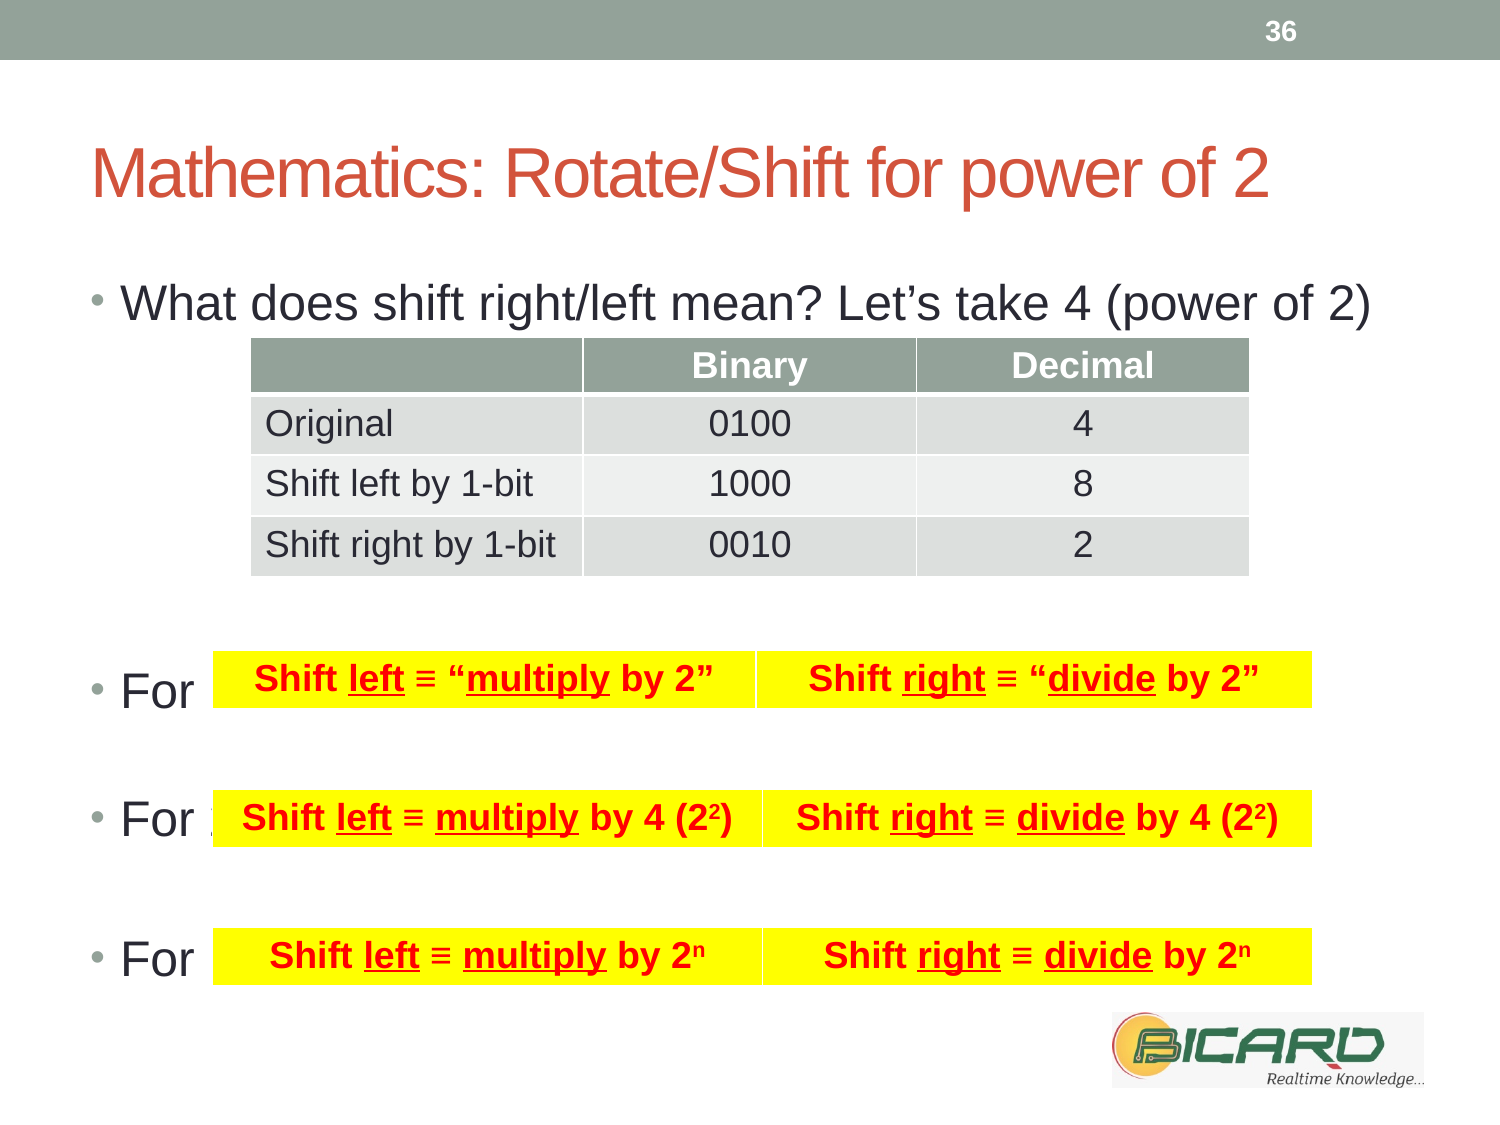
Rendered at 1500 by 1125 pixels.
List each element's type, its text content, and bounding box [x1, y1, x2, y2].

table_header Decimal [917, 338, 1249, 392]
table_header Shift right ≡ “divide by 2” [757, 651, 1312, 708]
table_header Shift left ≡ “multiply by 2” [213, 651, 755, 708]
table_cell Shift left by 1-bit [251, 456, 582, 515]
table_header Binary [584, 338, 916, 392]
table_cell 0010 [584, 517, 916, 576]
table_cell Shift right by 1-bit [251, 517, 582, 576]
table_cell 1000 [584, 456, 916, 515]
picture [1112, 1063, 1424, 1088]
list What does shift right/left mean? Let’s take 4 (power of 2) For 1-bit shift: For 2-bit shift: For n-bit shift: [75, 262, 1425, 1063]
table_header Shift right ≡ divide by 2n [763, 928, 1312, 985]
table_cell 2 [917, 517, 1249, 576]
table_cell Original [251, 397, 582, 454]
table_header Shift right ≡ divide by 4 (22) [763, 790, 1312, 847]
table_header [251, 338, 582, 392]
table_cell 4 [917, 397, 1249, 454]
table_header Shift left ≡ multiply by 2n [213, 928, 762, 985]
table_cell 0100 [584, 397, 916, 454]
title Mathematics: Rotate/Shift for power of 2 [75, 87, 1425, 250]
table_header Shift left ≡ multiply by 4 (22) [213, 790, 762, 847]
table_cell 8 [917, 456, 1249, 515]
slide_number 36 [1250, 3, 1425, 57]
